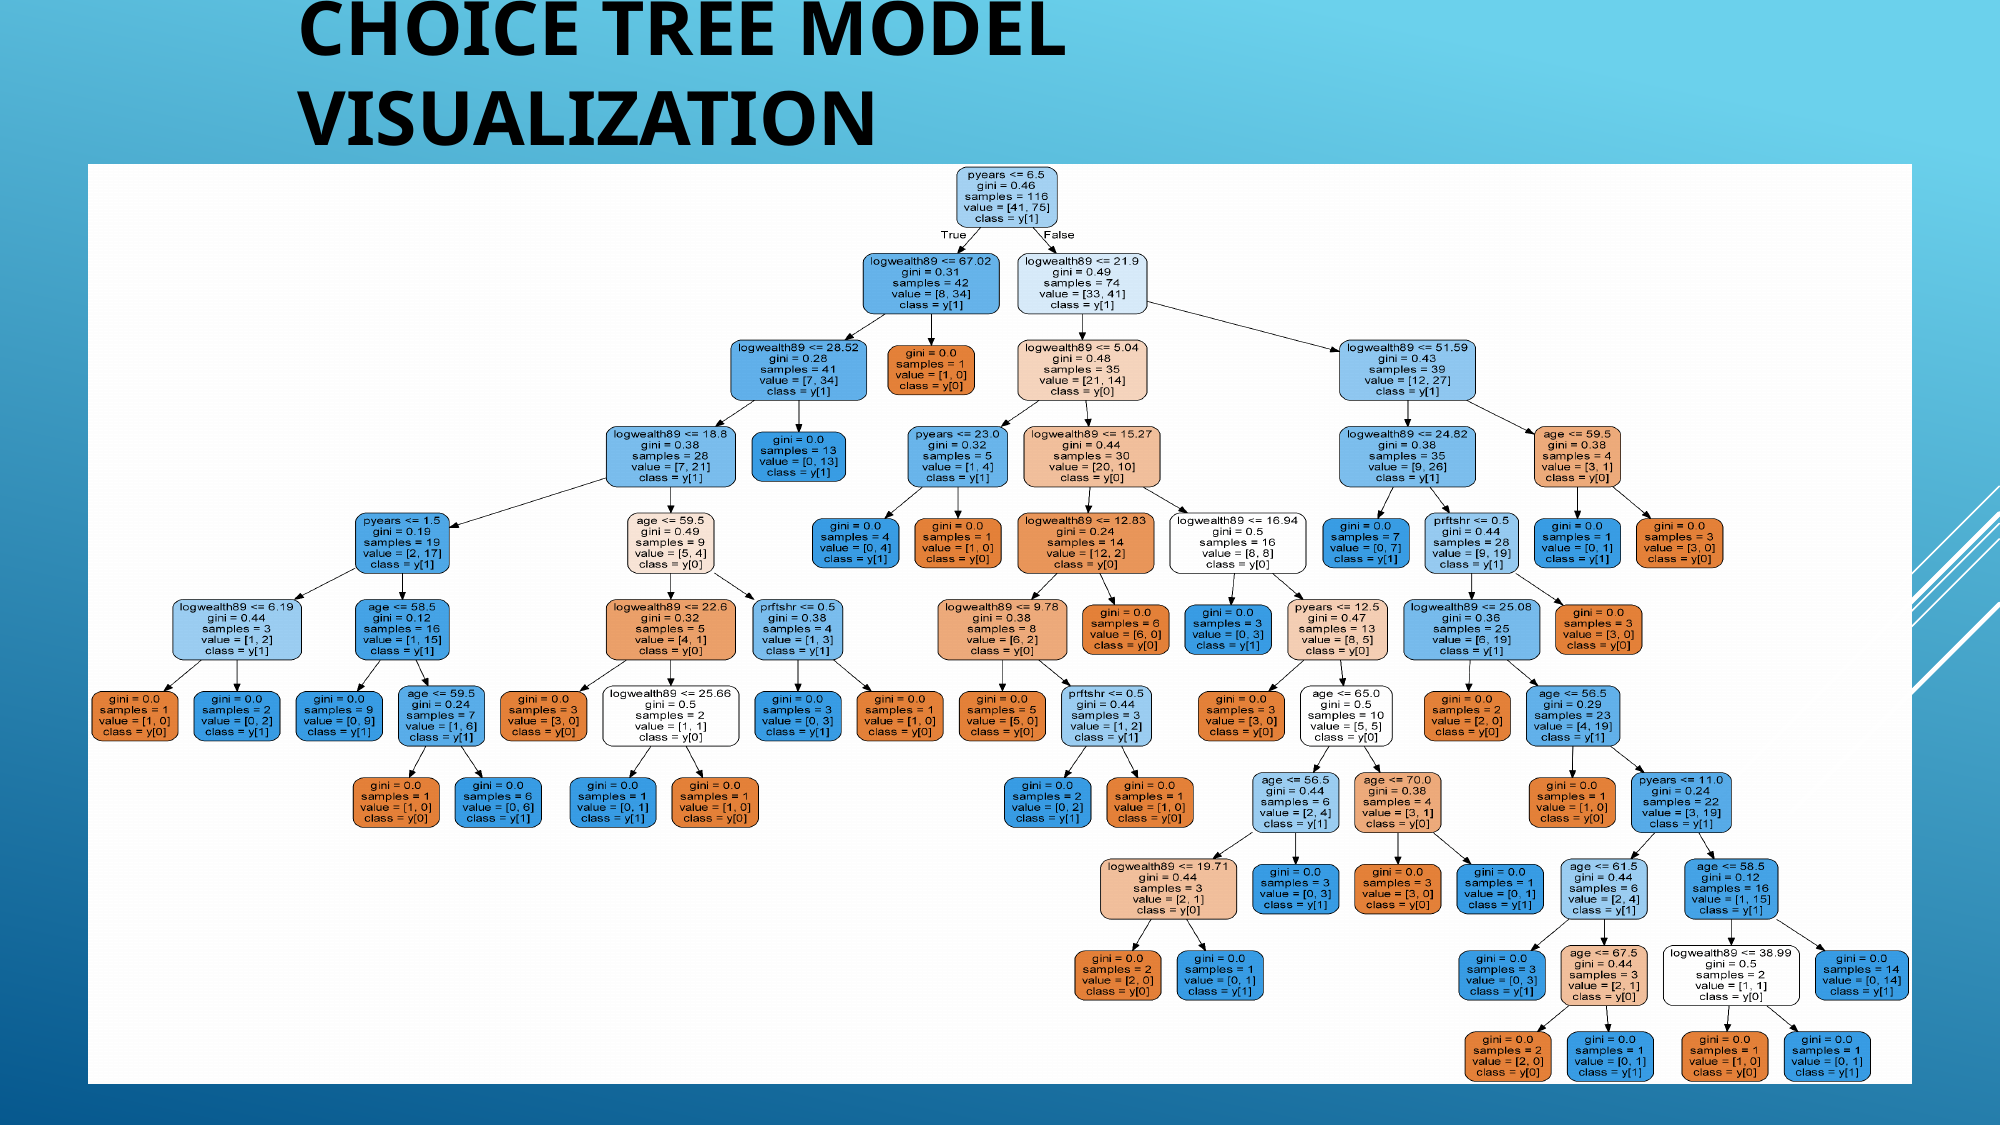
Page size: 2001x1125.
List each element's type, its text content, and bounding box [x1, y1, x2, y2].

title Choice Tree Model Visualization [282, 0, 1683, 142]
picture [88, 164, 1912, 1085]
